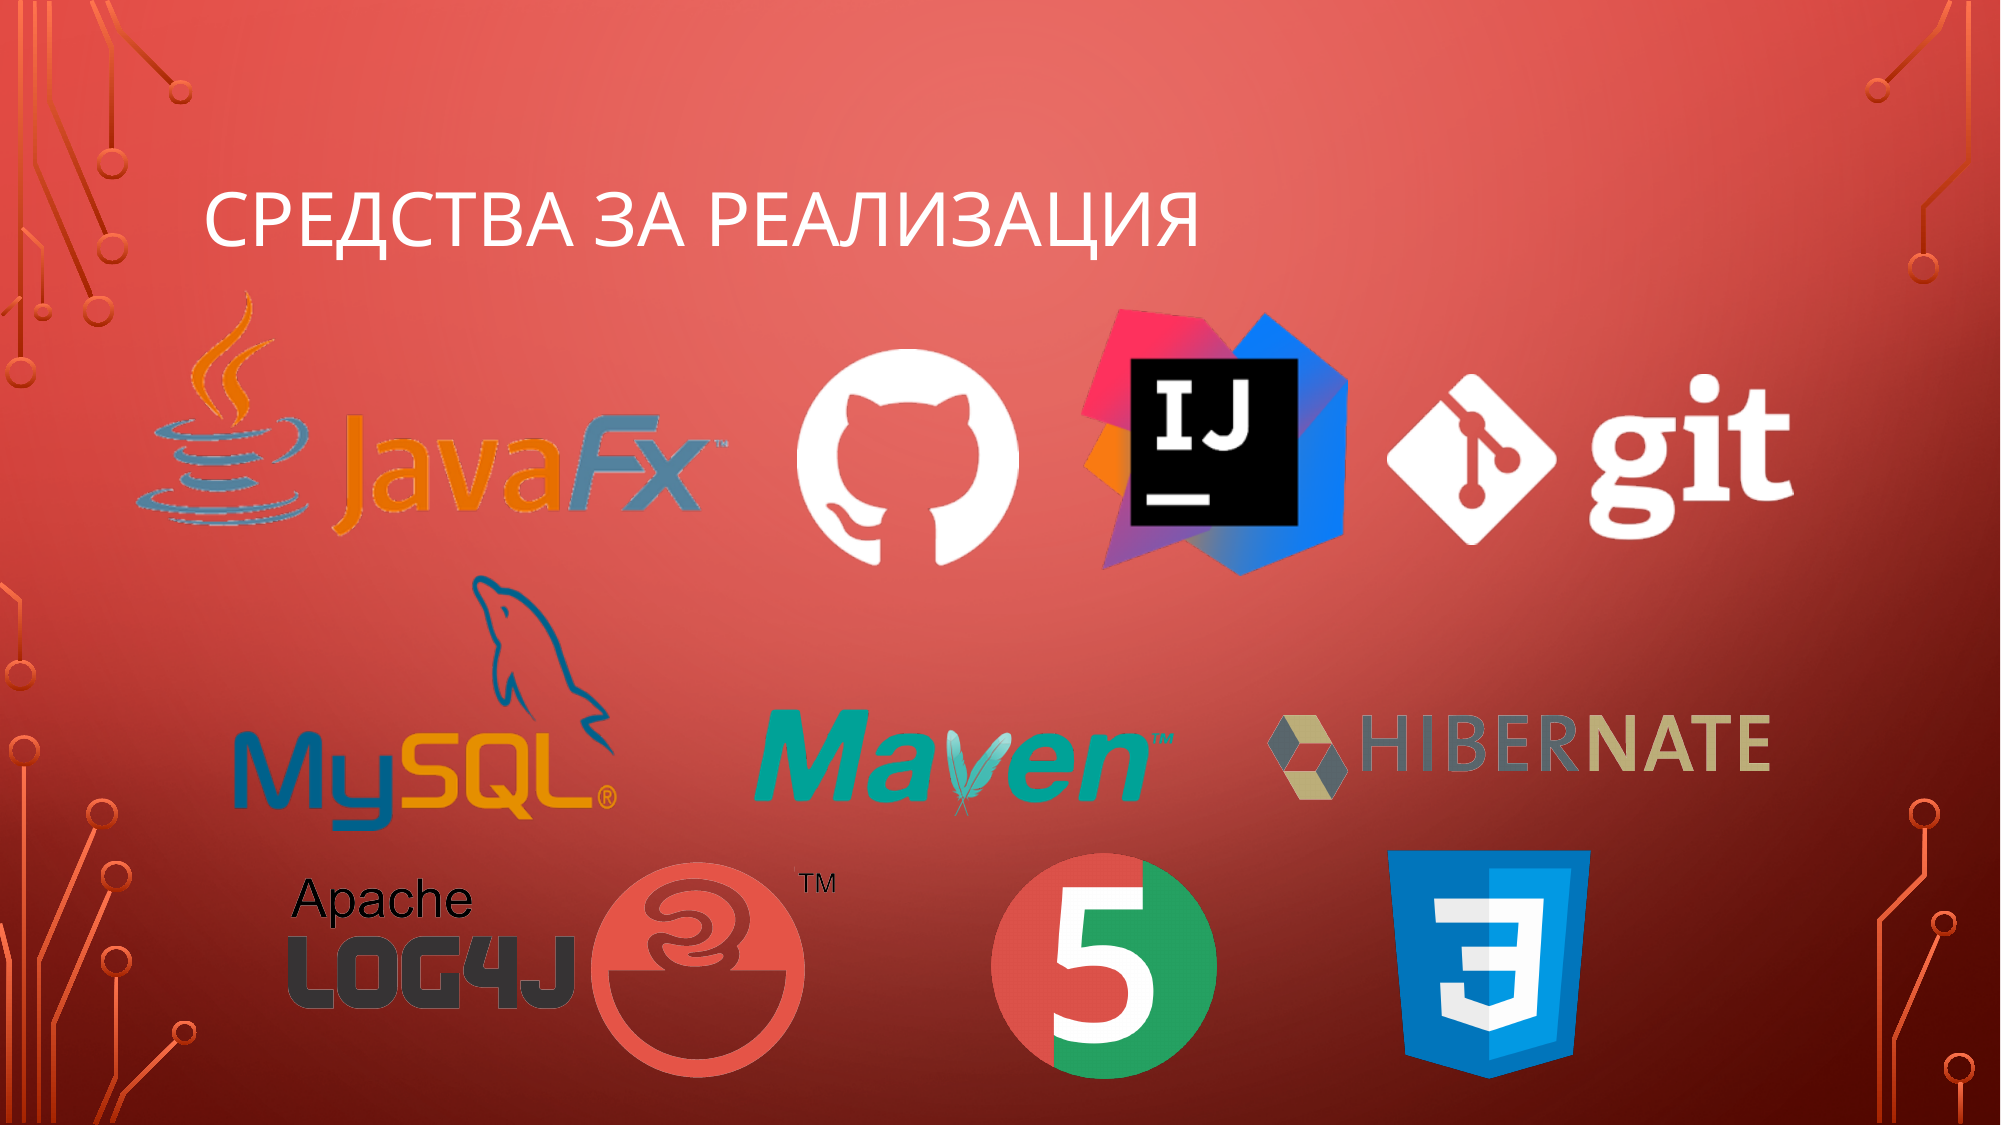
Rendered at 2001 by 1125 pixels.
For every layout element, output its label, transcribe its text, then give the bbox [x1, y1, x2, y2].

picture [278, 855, 859, 1079]
picture [1242, 665, 1794, 820]
picture [1387, 374, 1794, 545]
picture [991, 853, 1217, 1079]
picture [234, 574, 618, 832]
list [131, 287, 735, 539]
picture [1081, 309, 1348, 576]
title Средства за Реализация [187, 101, 1813, 344]
picture [1386, 850, 1592, 1079]
picture [797, 349, 1019, 572]
picture [745, 706, 1176, 816]
